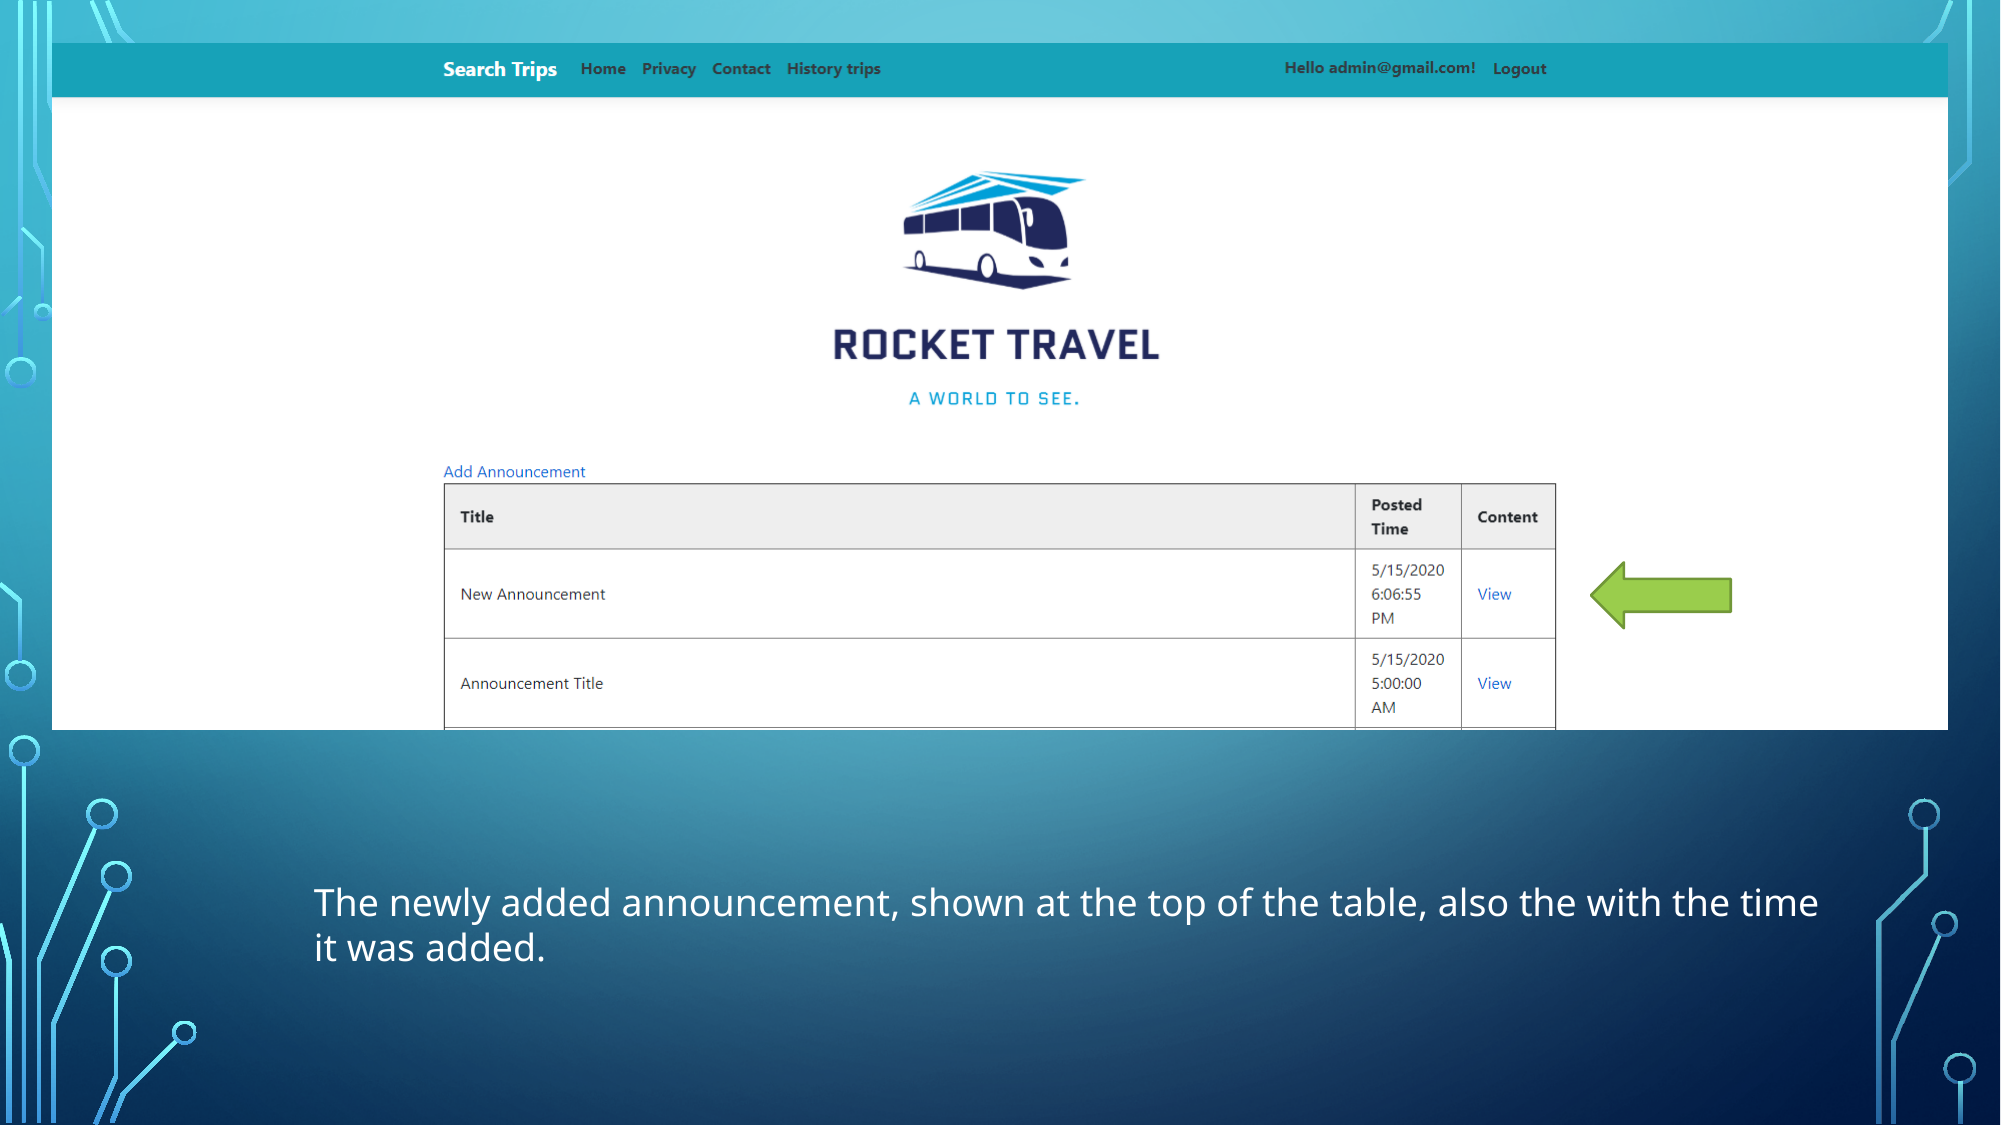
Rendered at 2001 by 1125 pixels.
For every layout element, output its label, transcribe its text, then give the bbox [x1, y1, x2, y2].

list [51, 42, 1948, 730]
text_box The newly added announcement, shown at the top of the table, also the with the time it was added. [299, 871, 1867, 977]
